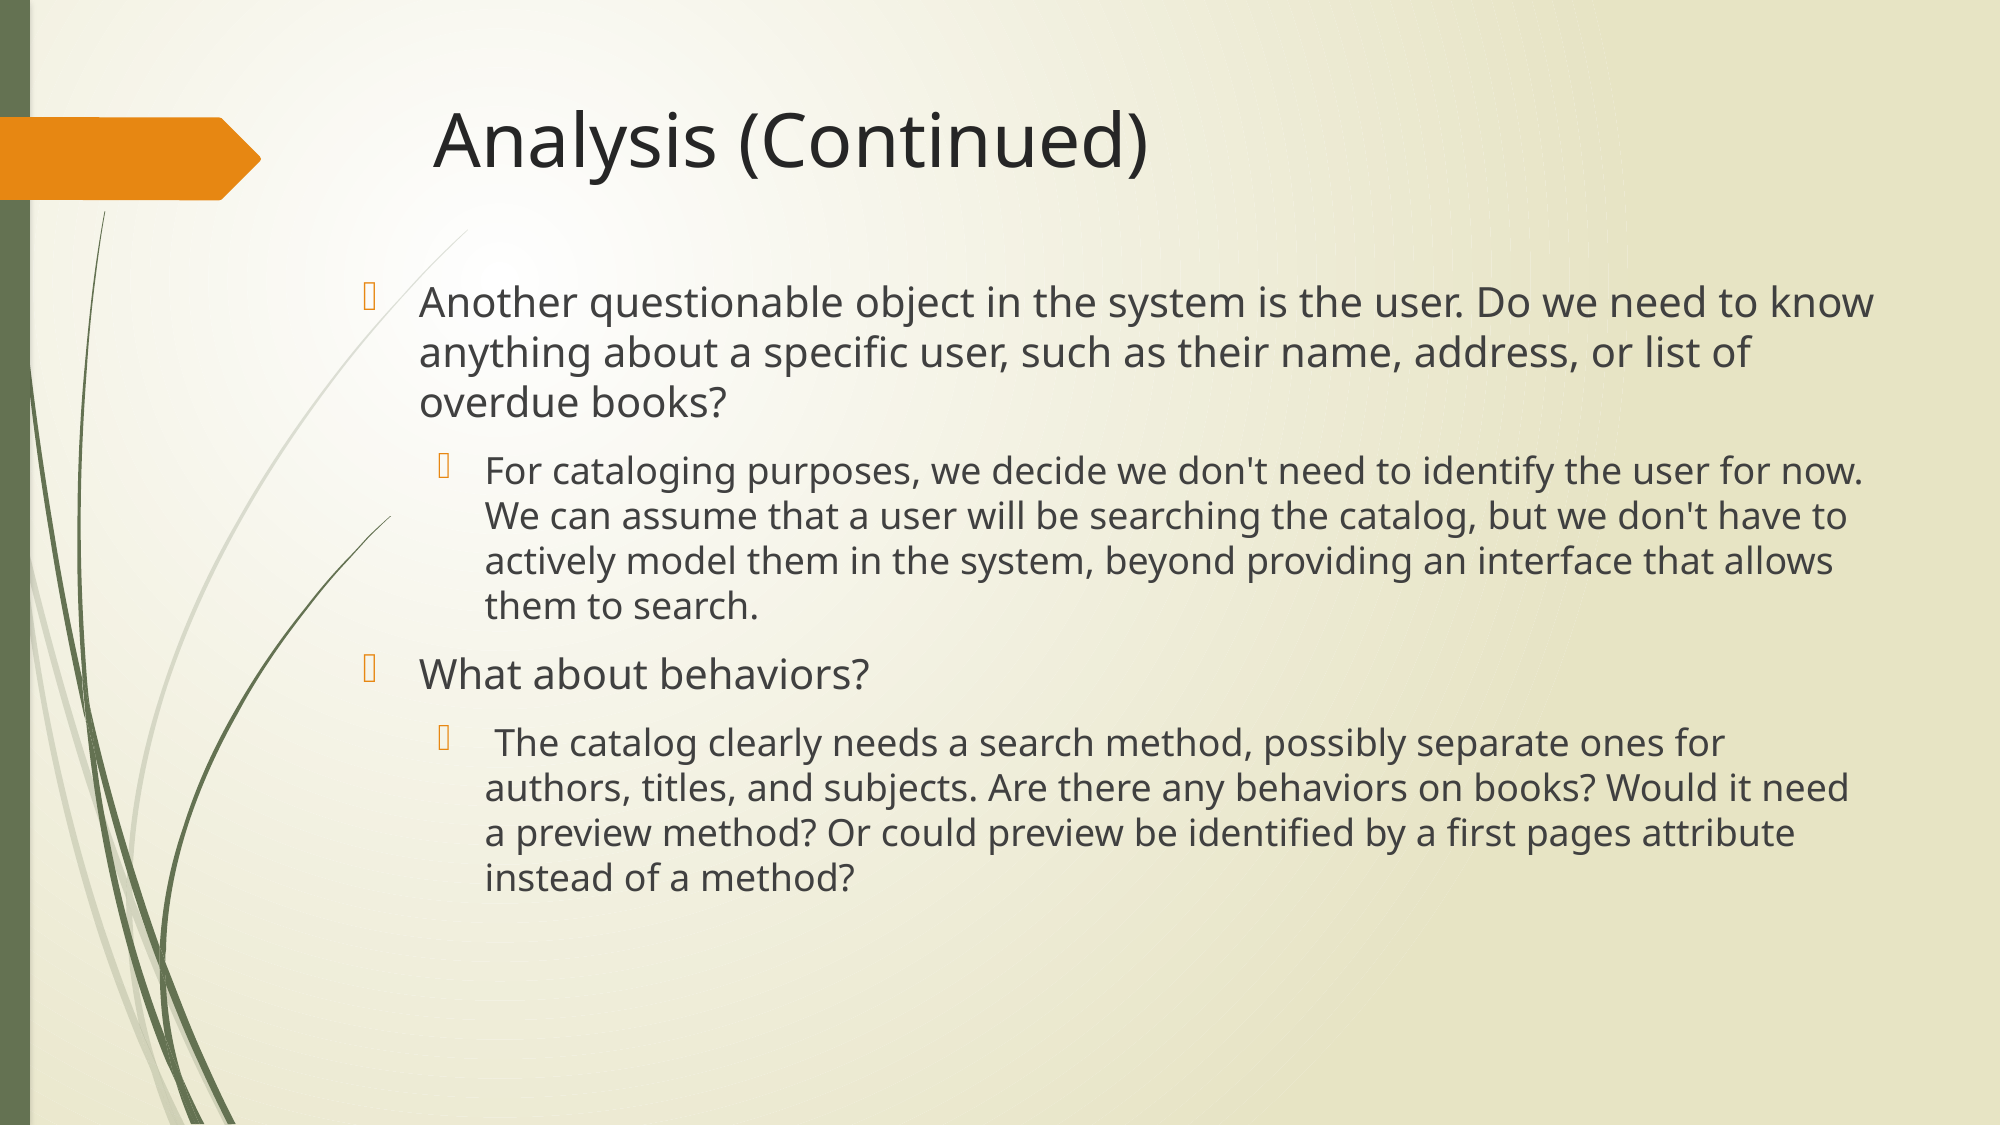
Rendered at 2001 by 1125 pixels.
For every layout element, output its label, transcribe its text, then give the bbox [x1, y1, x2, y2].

list Another questionable object in the system is the user. Do we need to know anything about a specific user, such as their name, address, or list of overdue books? For cataloging purposes, we decide we don't need to identify the user for now. We can assume that a user will be searching the catalog, but we don't have to actively model them in the system, beyond providing an interface that allows them to search. What about behaviors? The catalog clearly needs a search method, possibly separate ones for authors, titles, and subjects. Are there any behaviors on books? Would it need a preview method? Or could preview be identified by a first pages attribute instead of a method? [347, 268, 1894, 1125]
title Analysis (Continued) [418, 84, 1881, 295]
